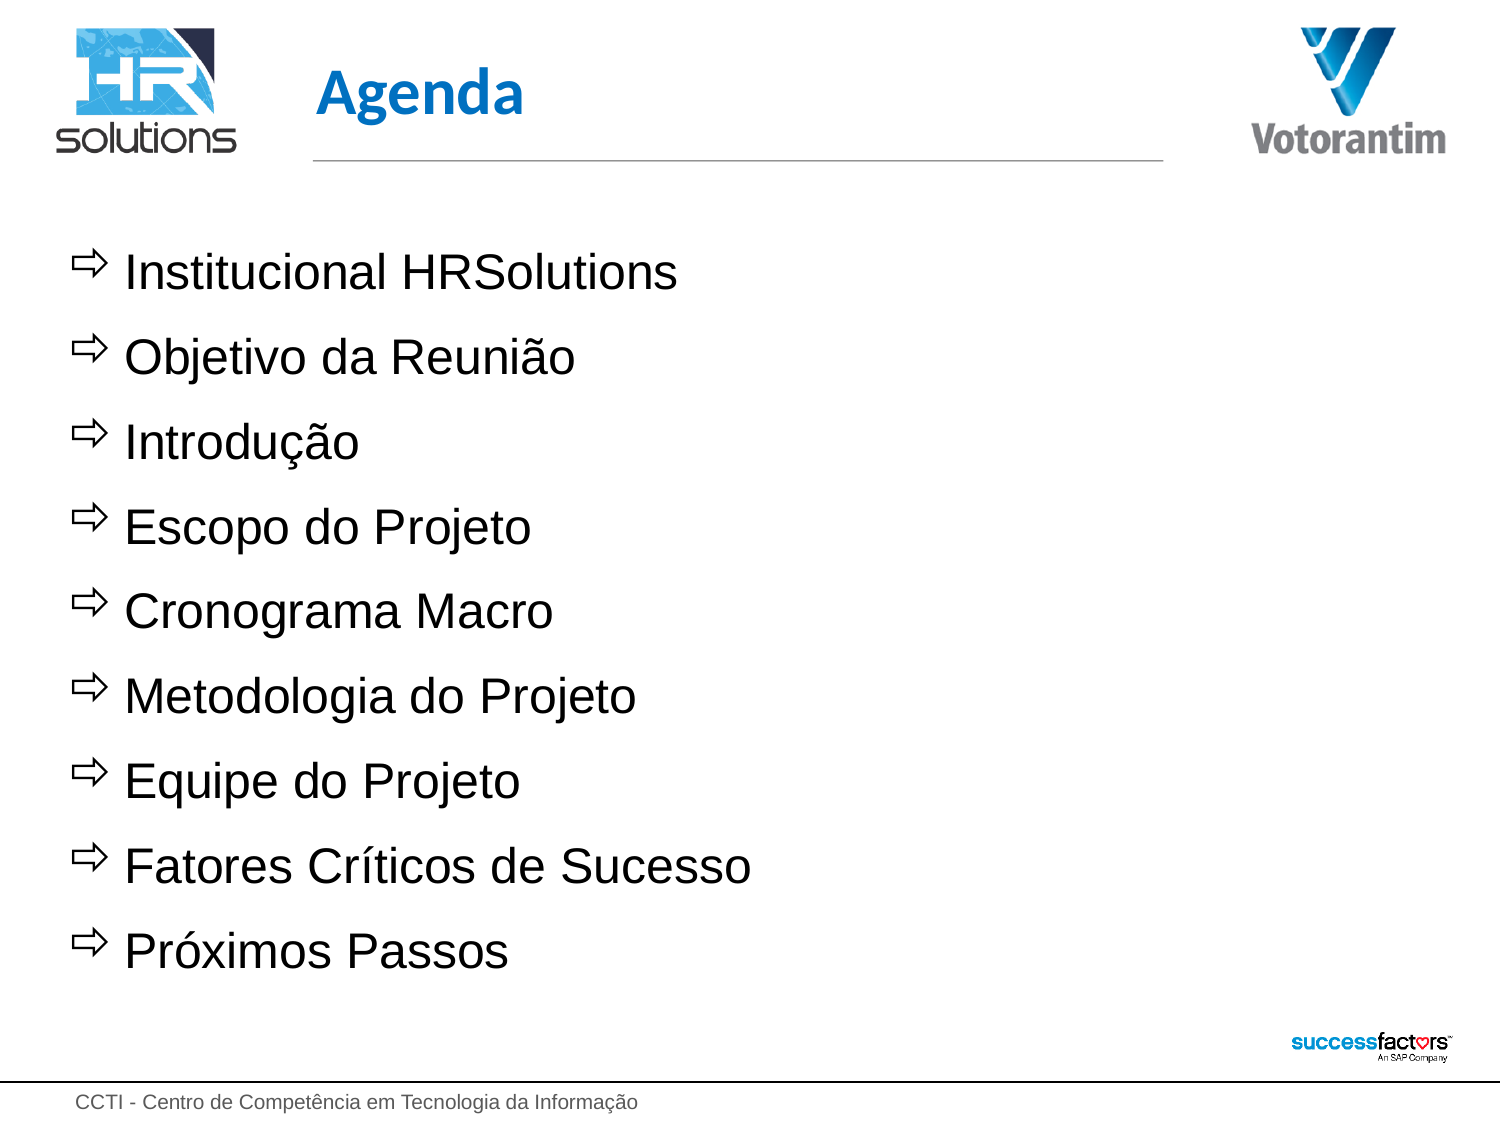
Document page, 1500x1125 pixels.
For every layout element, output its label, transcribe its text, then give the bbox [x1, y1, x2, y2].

picture [1281, 1019, 1463, 1075]
title Agenda [301, 23, 1227, 154]
picture [1249, 24, 1447, 155]
picture [53, 20, 240, 155]
list Institucional HRSolutions Objetivo da Reunião Introdução Escopo do Projeto Cronograma Macro Metodologia do Projeto Equipe do Projeto Fatores Críticos de Sucesso Próximos Passos [53, 231, 1442, 1047]
